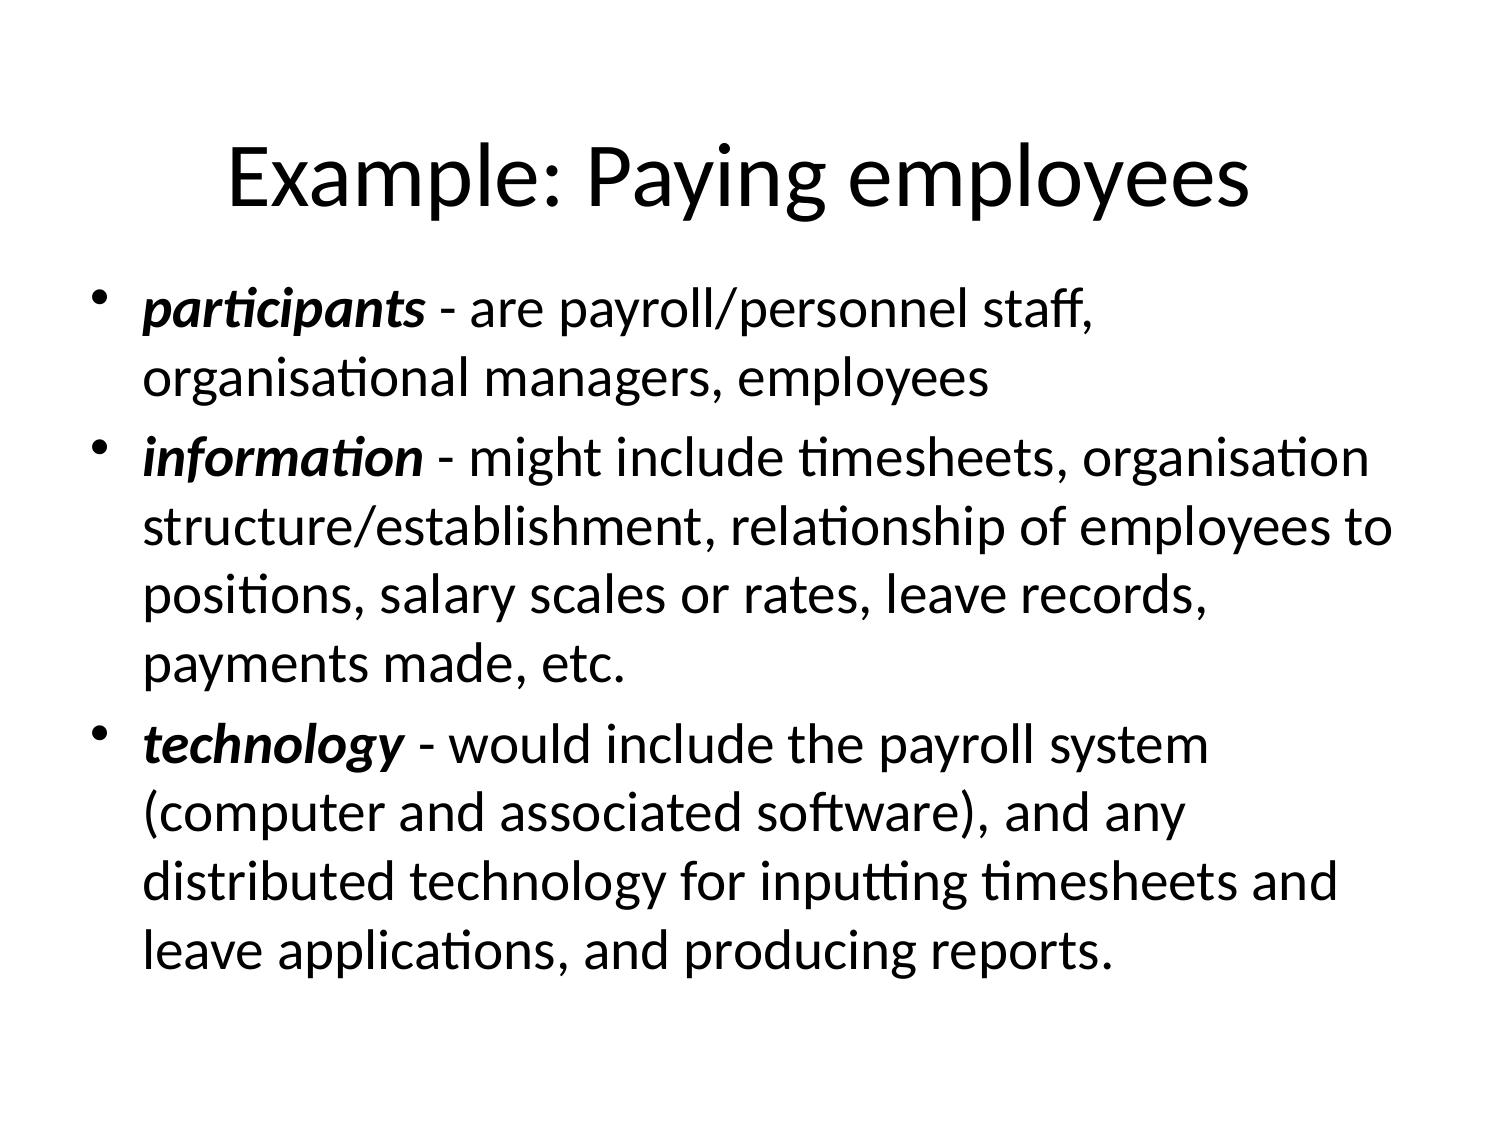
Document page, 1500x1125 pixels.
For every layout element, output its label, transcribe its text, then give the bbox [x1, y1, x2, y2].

title Example: Paying employees [75, 45, 1425, 233]
list participants - are payroll/personnel staff, organisational managers, employees information - might include timesheets, organisation structure/establishment, relationship of employees to positions, salary scales or rates, leave records, payments made, etc. technology - would include the payroll system (computer and associated software), and any distributed technology for inputting timesheets and leave applications, and producing reports. [75, 262, 1425, 1005]
